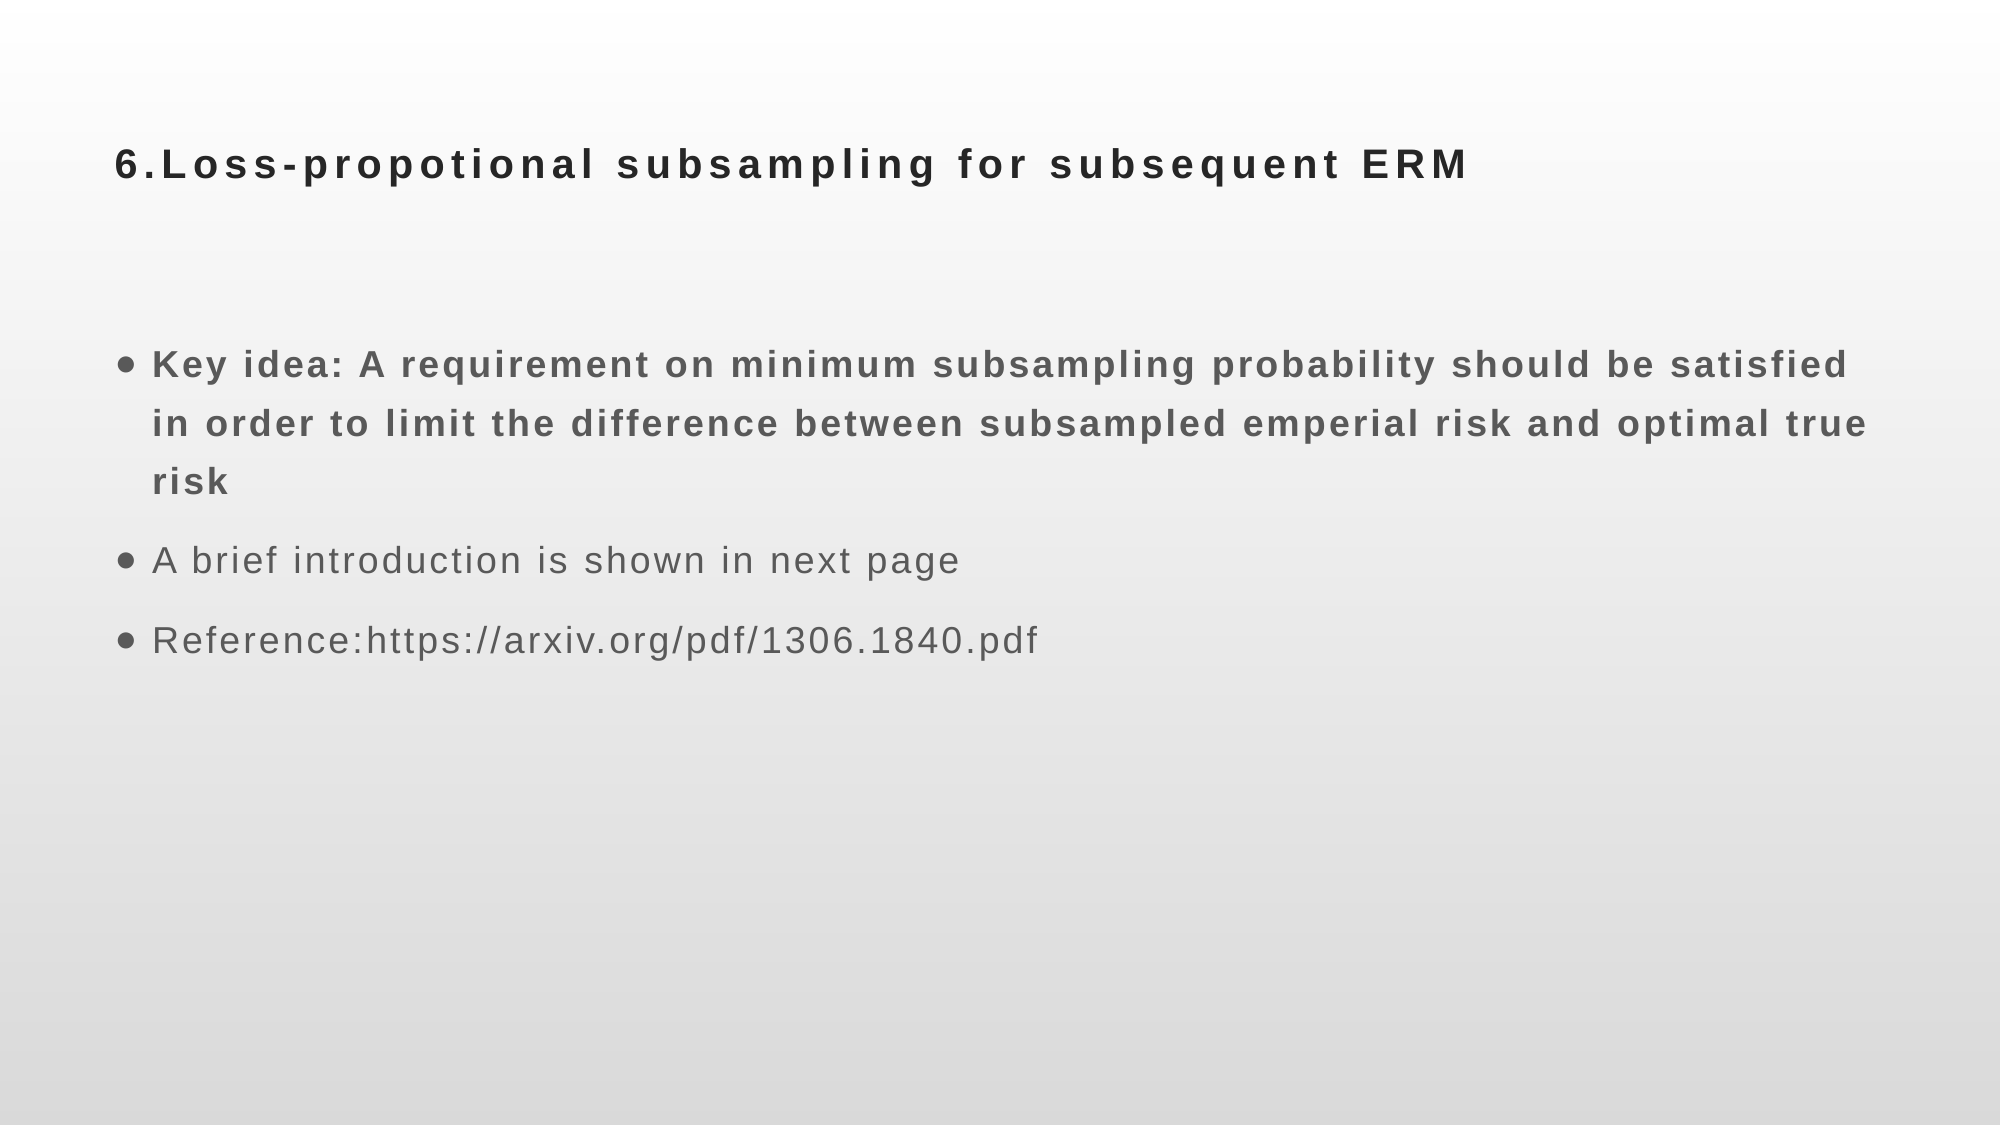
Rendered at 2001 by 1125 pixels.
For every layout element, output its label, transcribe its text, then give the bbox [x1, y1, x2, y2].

title 6.Loss-propotional subsampling for subsequent ERM [99, 128, 1900, 245]
list Key idea: A requirement on minimum subsampling probability should be satisfied in order to limit the difference between subsampled emperial risk and optimal true risk A brief introduction is shown in next page Reference:https://arxiv.org/pdf/1306.1840.pdf [99, 319, 1900, 1100]
